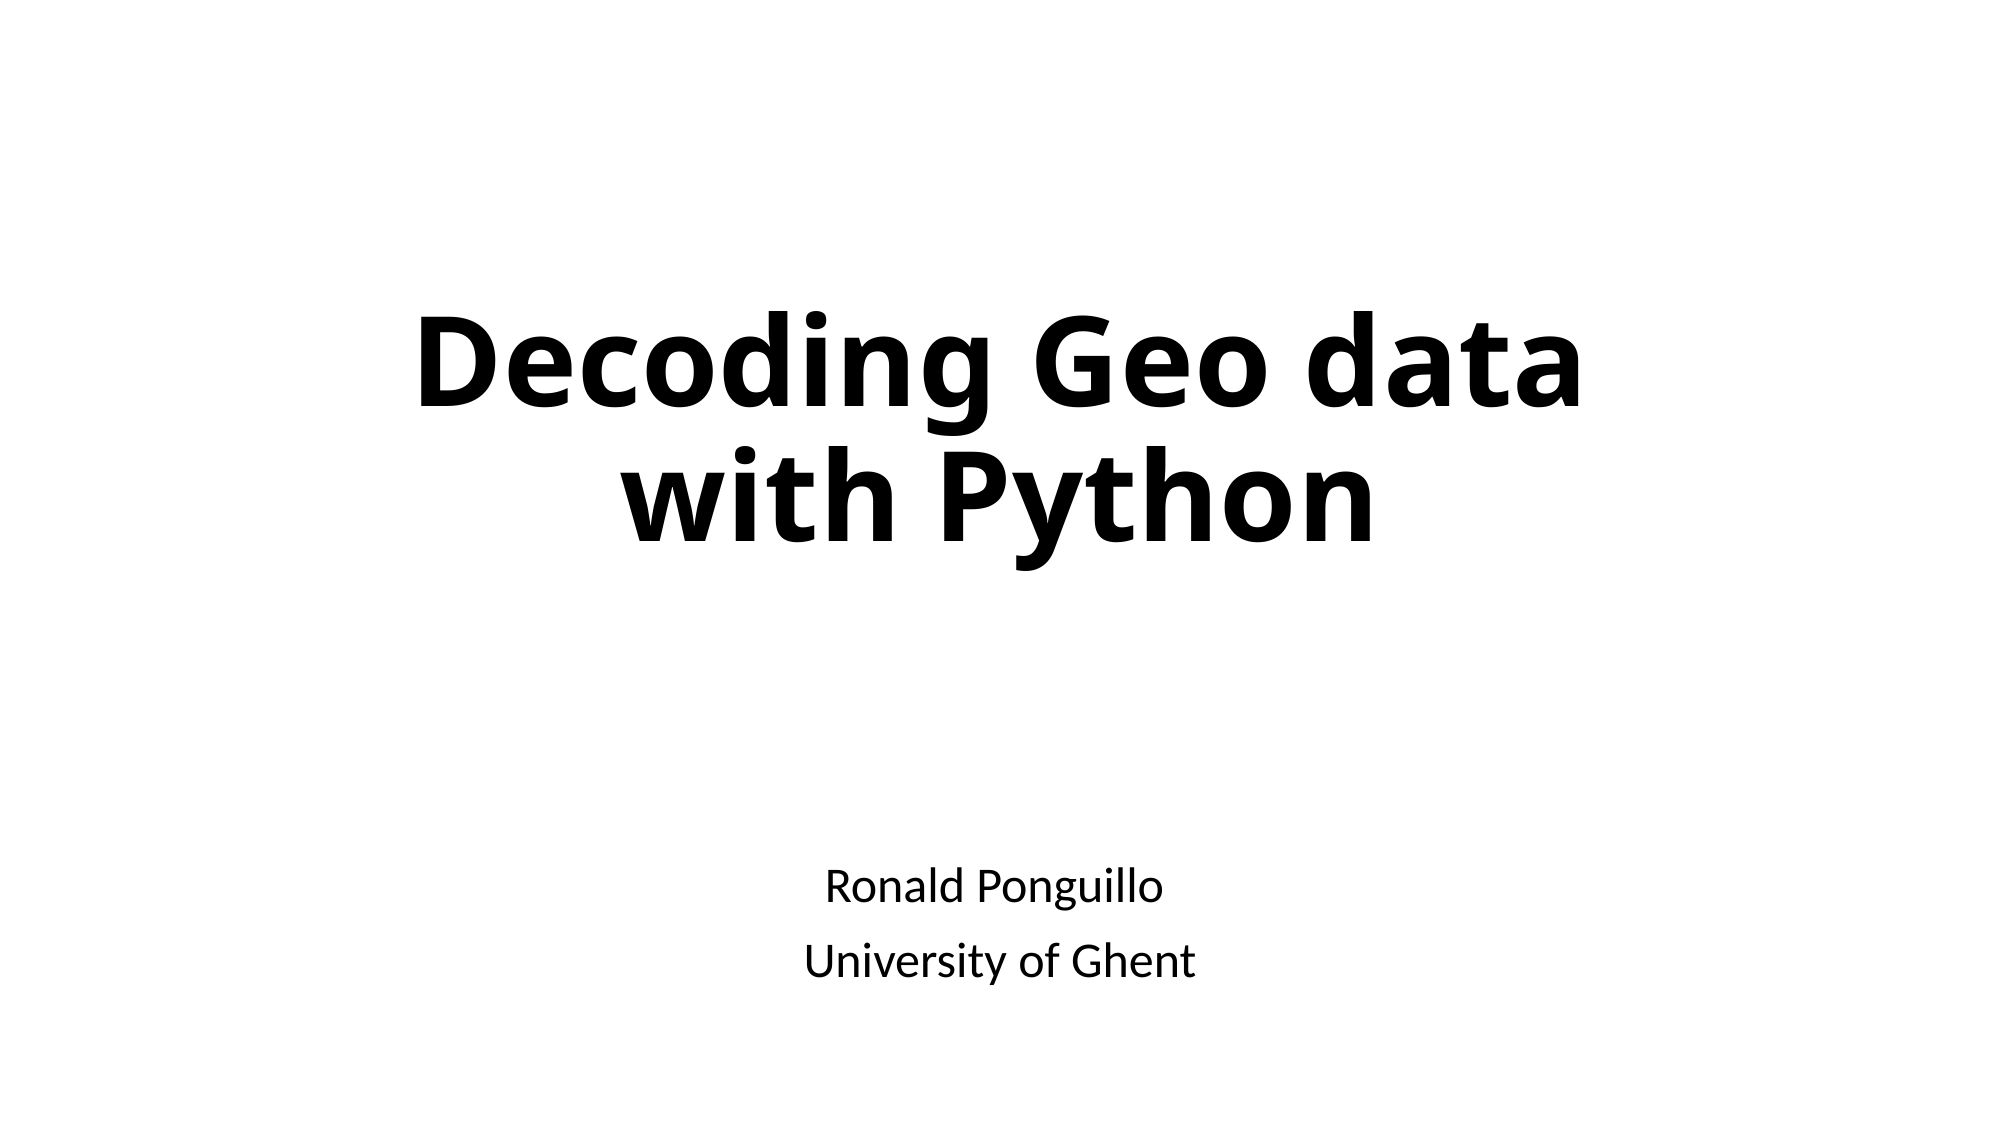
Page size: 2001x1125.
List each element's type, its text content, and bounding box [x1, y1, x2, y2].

title Decoding Geo data with Python [249, 184, 1750, 576]
subtitle Ronald Ponguillo University of Ghent [249, 851, 1750, 996]
